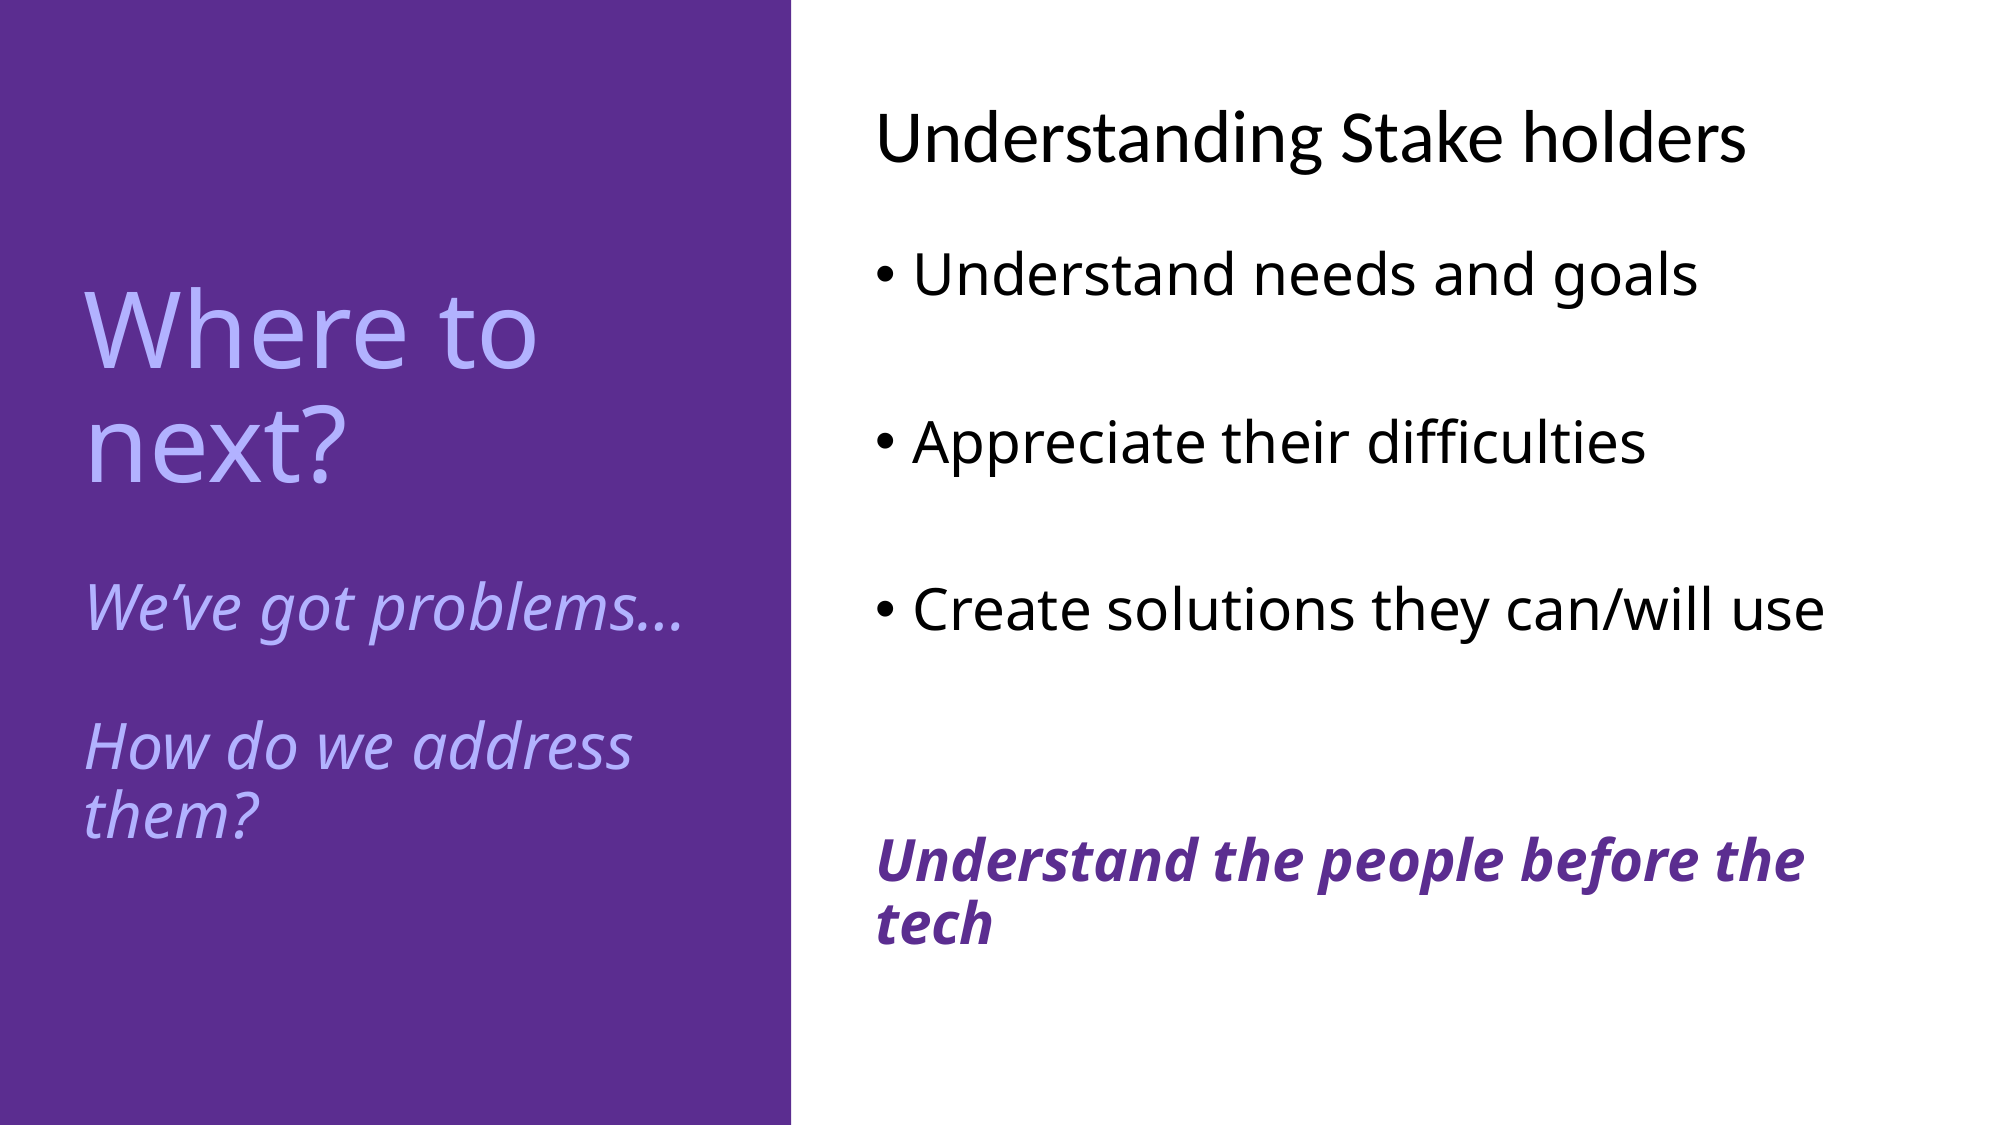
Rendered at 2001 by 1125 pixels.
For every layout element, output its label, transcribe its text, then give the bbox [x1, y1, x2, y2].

text_box [0, 0, 792, 1125]
list Understanding Stake holders Understand needs and goals Appreciate their difficulties Create solutions they can/will use Understand the people before the tech [860, 90, 1933, 1061]
title Where to next? We’ve got problems… How do we address them? [68, 235, 723, 1109]
